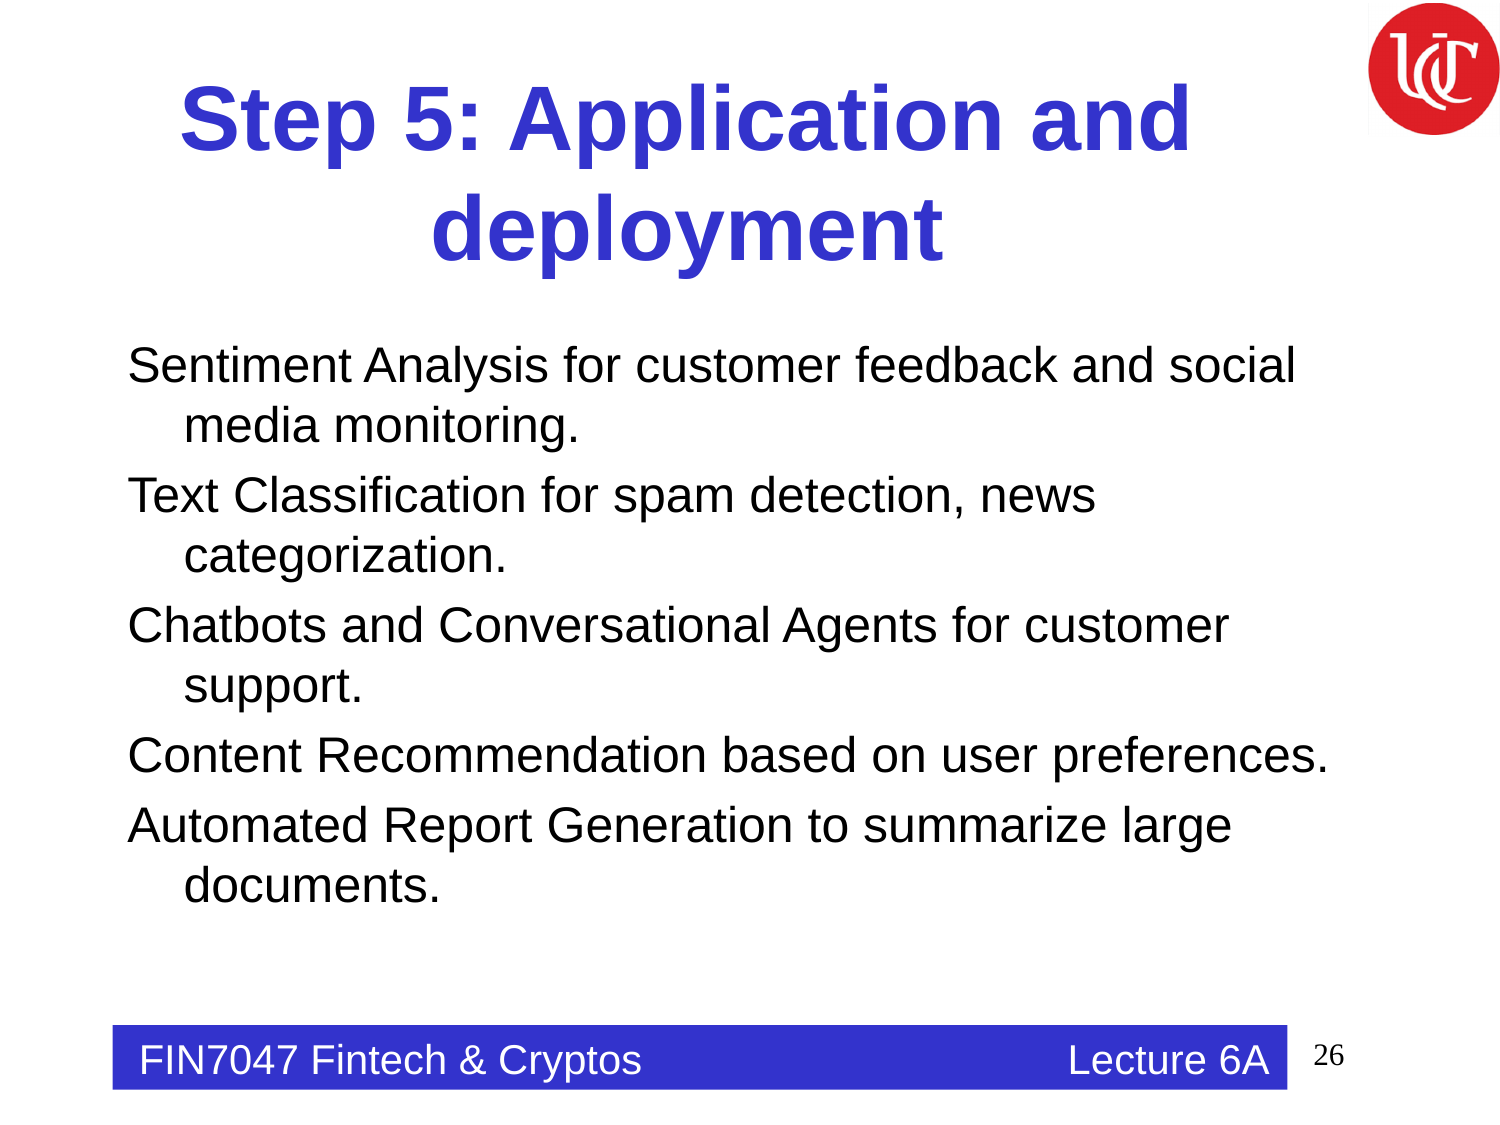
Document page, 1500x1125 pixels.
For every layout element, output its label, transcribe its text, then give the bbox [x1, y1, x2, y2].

list Sentiment Analysis for customer feedback and social media monitoring. Text Classification for spam detection, news categorization. Chatbots and Conversational Agents for customer support. Content Recommendation based on user preferences. Automated Report Generation to summarize large documents. [112, 324, 1388, 1000]
picture [1368, 3, 1500, 137]
title Step 5: Application and deployment [24, 75, 1350, 263]
